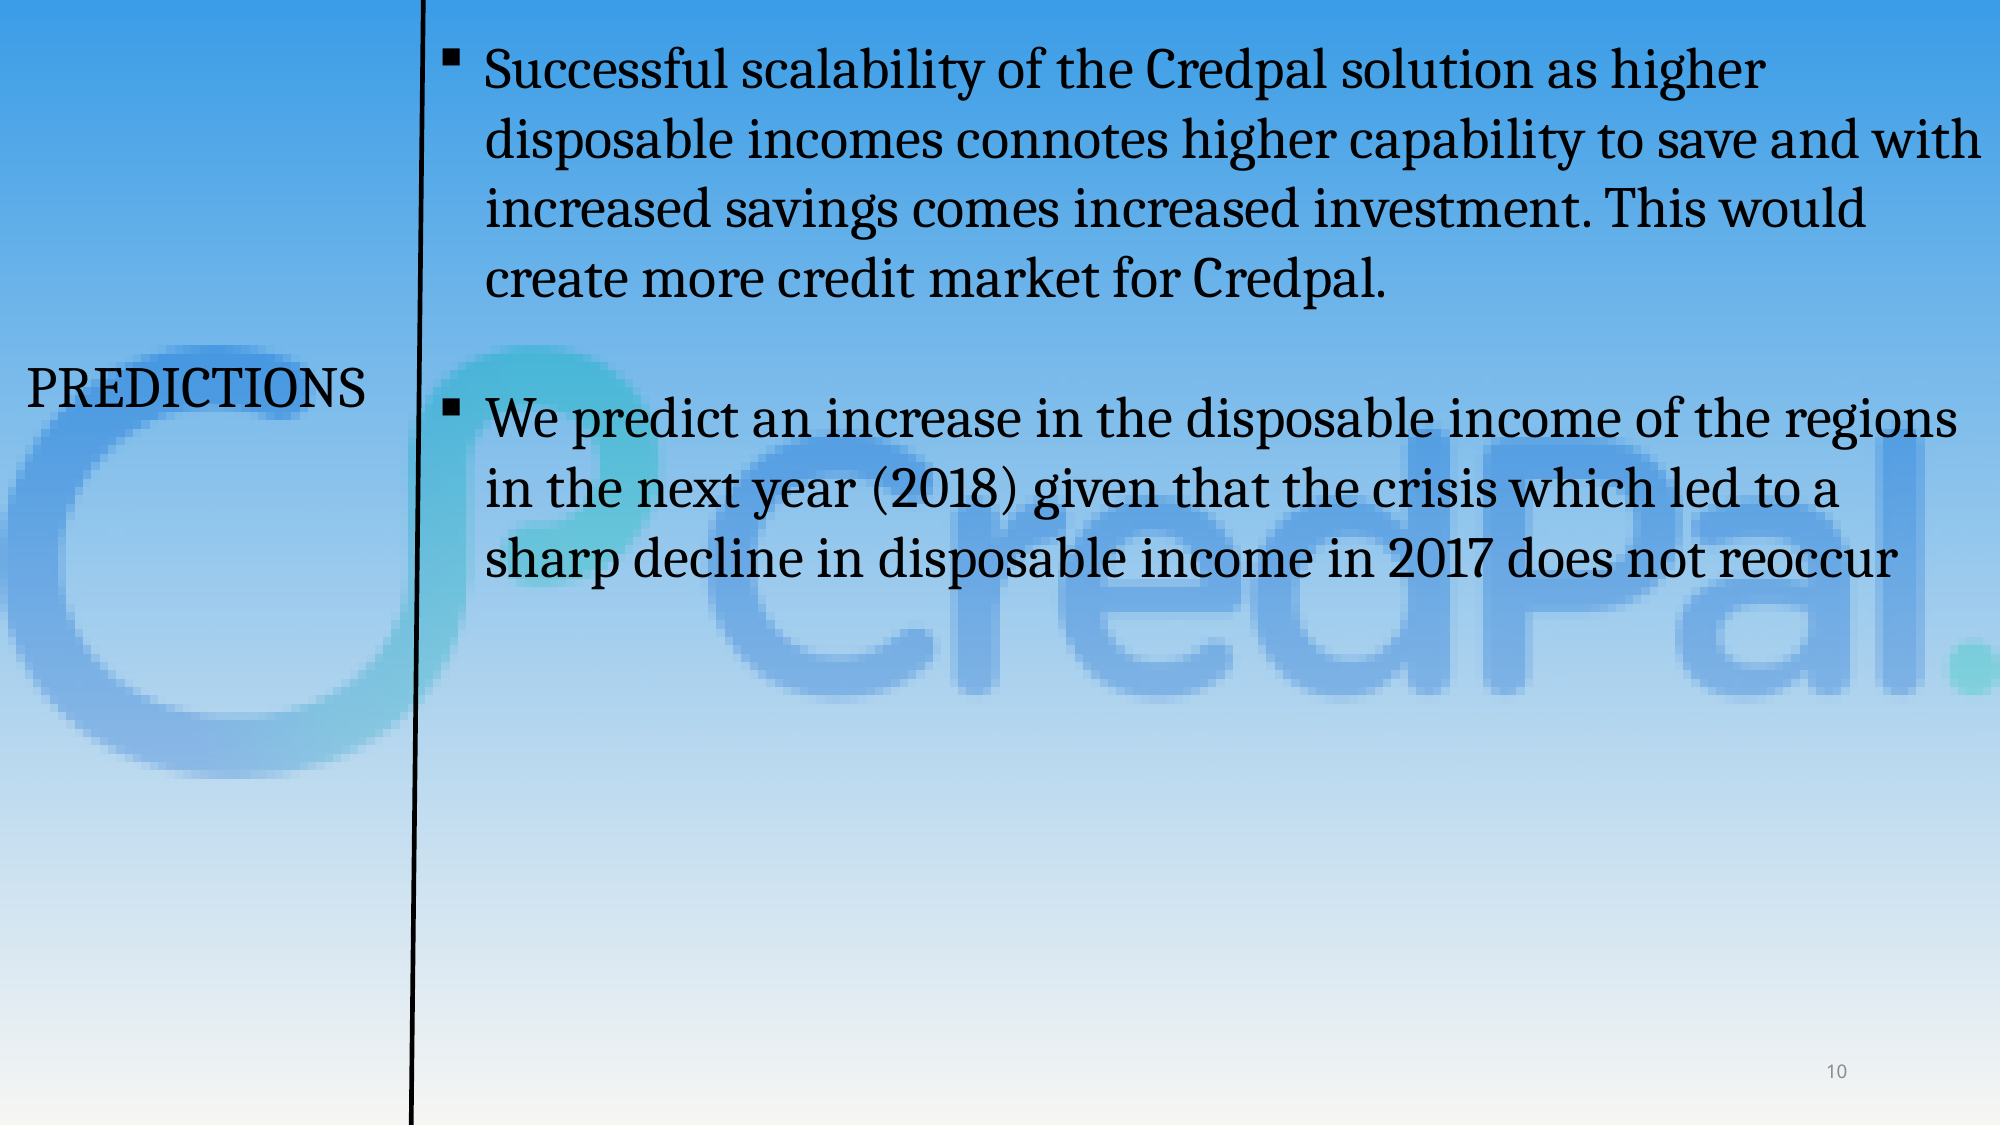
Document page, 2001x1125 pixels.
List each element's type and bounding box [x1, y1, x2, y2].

text_box [411, 0, 424, 1125]
picture [424, 0, 2000, 1125]
picture [0, 0, 411, 1125]
